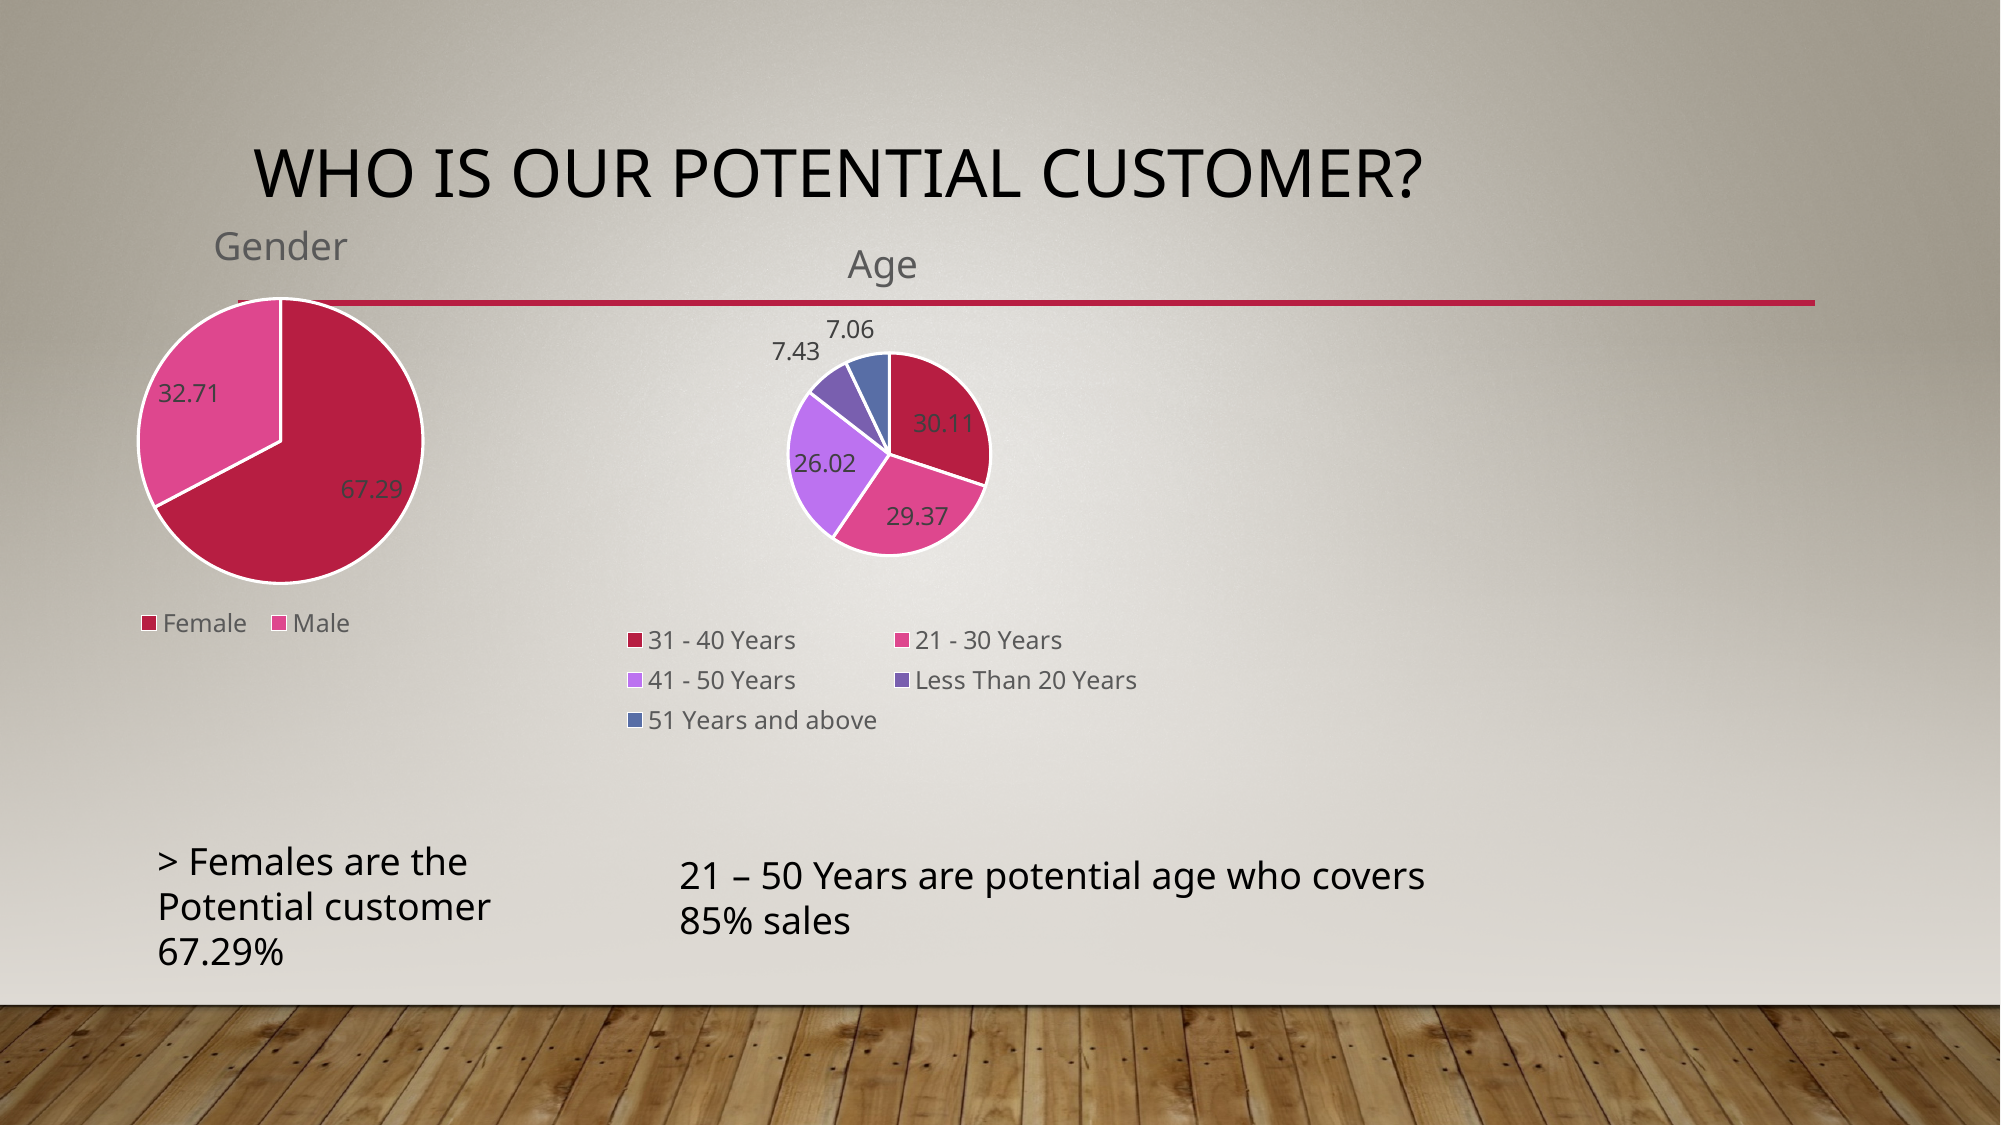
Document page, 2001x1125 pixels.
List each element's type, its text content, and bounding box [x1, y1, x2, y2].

text_box > Females are the Potential customer 67.29% [142, 831, 507, 981]
picture [0, 1005, 2000, 1125]
chart [0, 188, 1255, 744]
text_box 21 – 50 Years are potential age who covers 85% sales [664, 844, 1442, 950]
title Who is our potential customer? [238, 131, 1814, 305]
